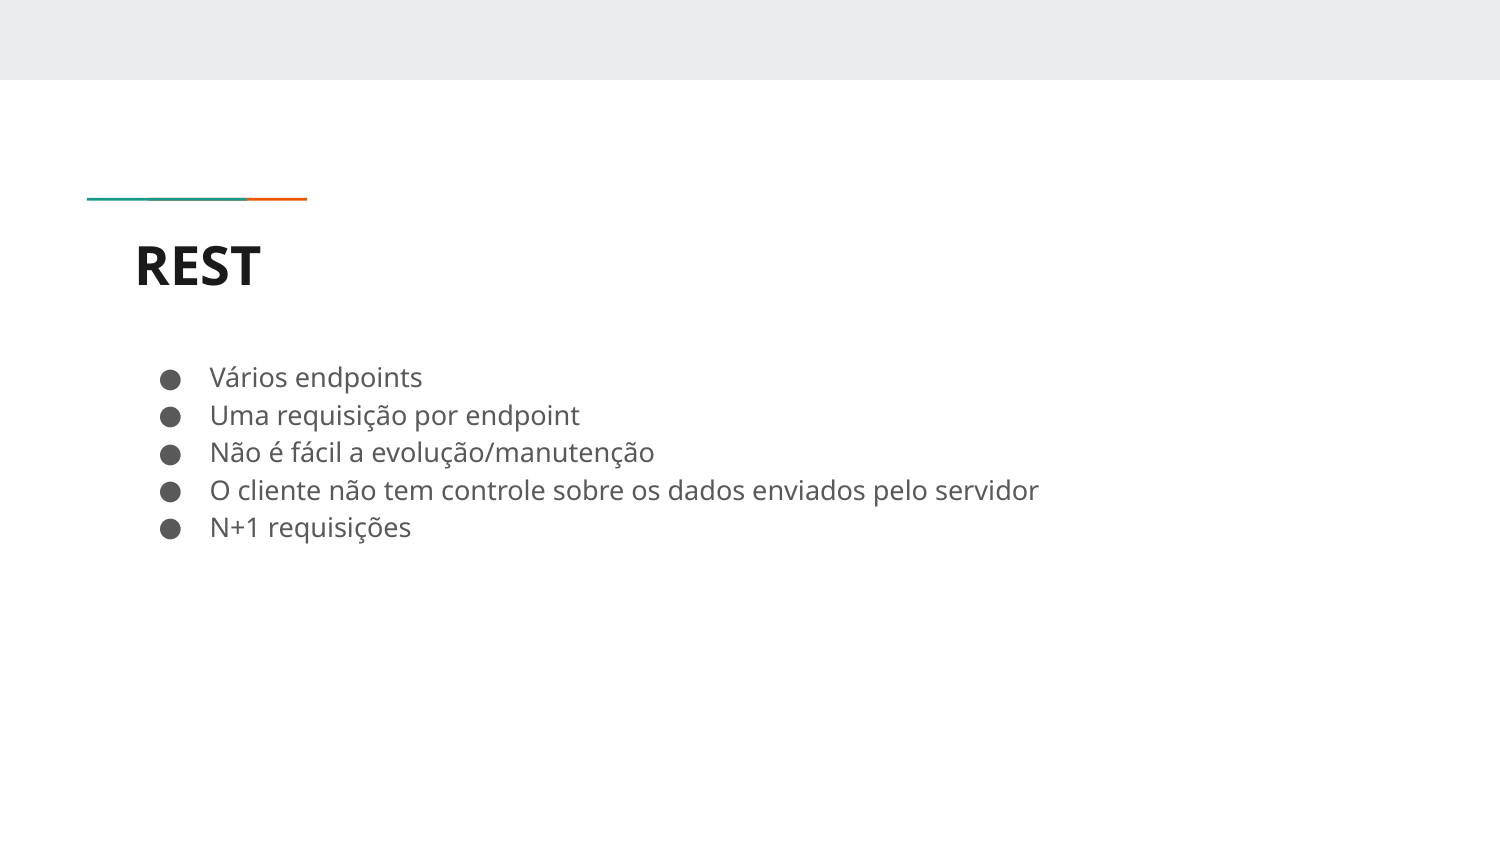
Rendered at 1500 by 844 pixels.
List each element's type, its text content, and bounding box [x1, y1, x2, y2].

title REST [119, 216, 1381, 305]
list Vários endpoints Uma requisição por endpoint Não é fácil a evolução/manutenção O cliente não tem controle sobre os dados enviados pelo servidor N+1 requisições [119, 341, 1381, 712]
